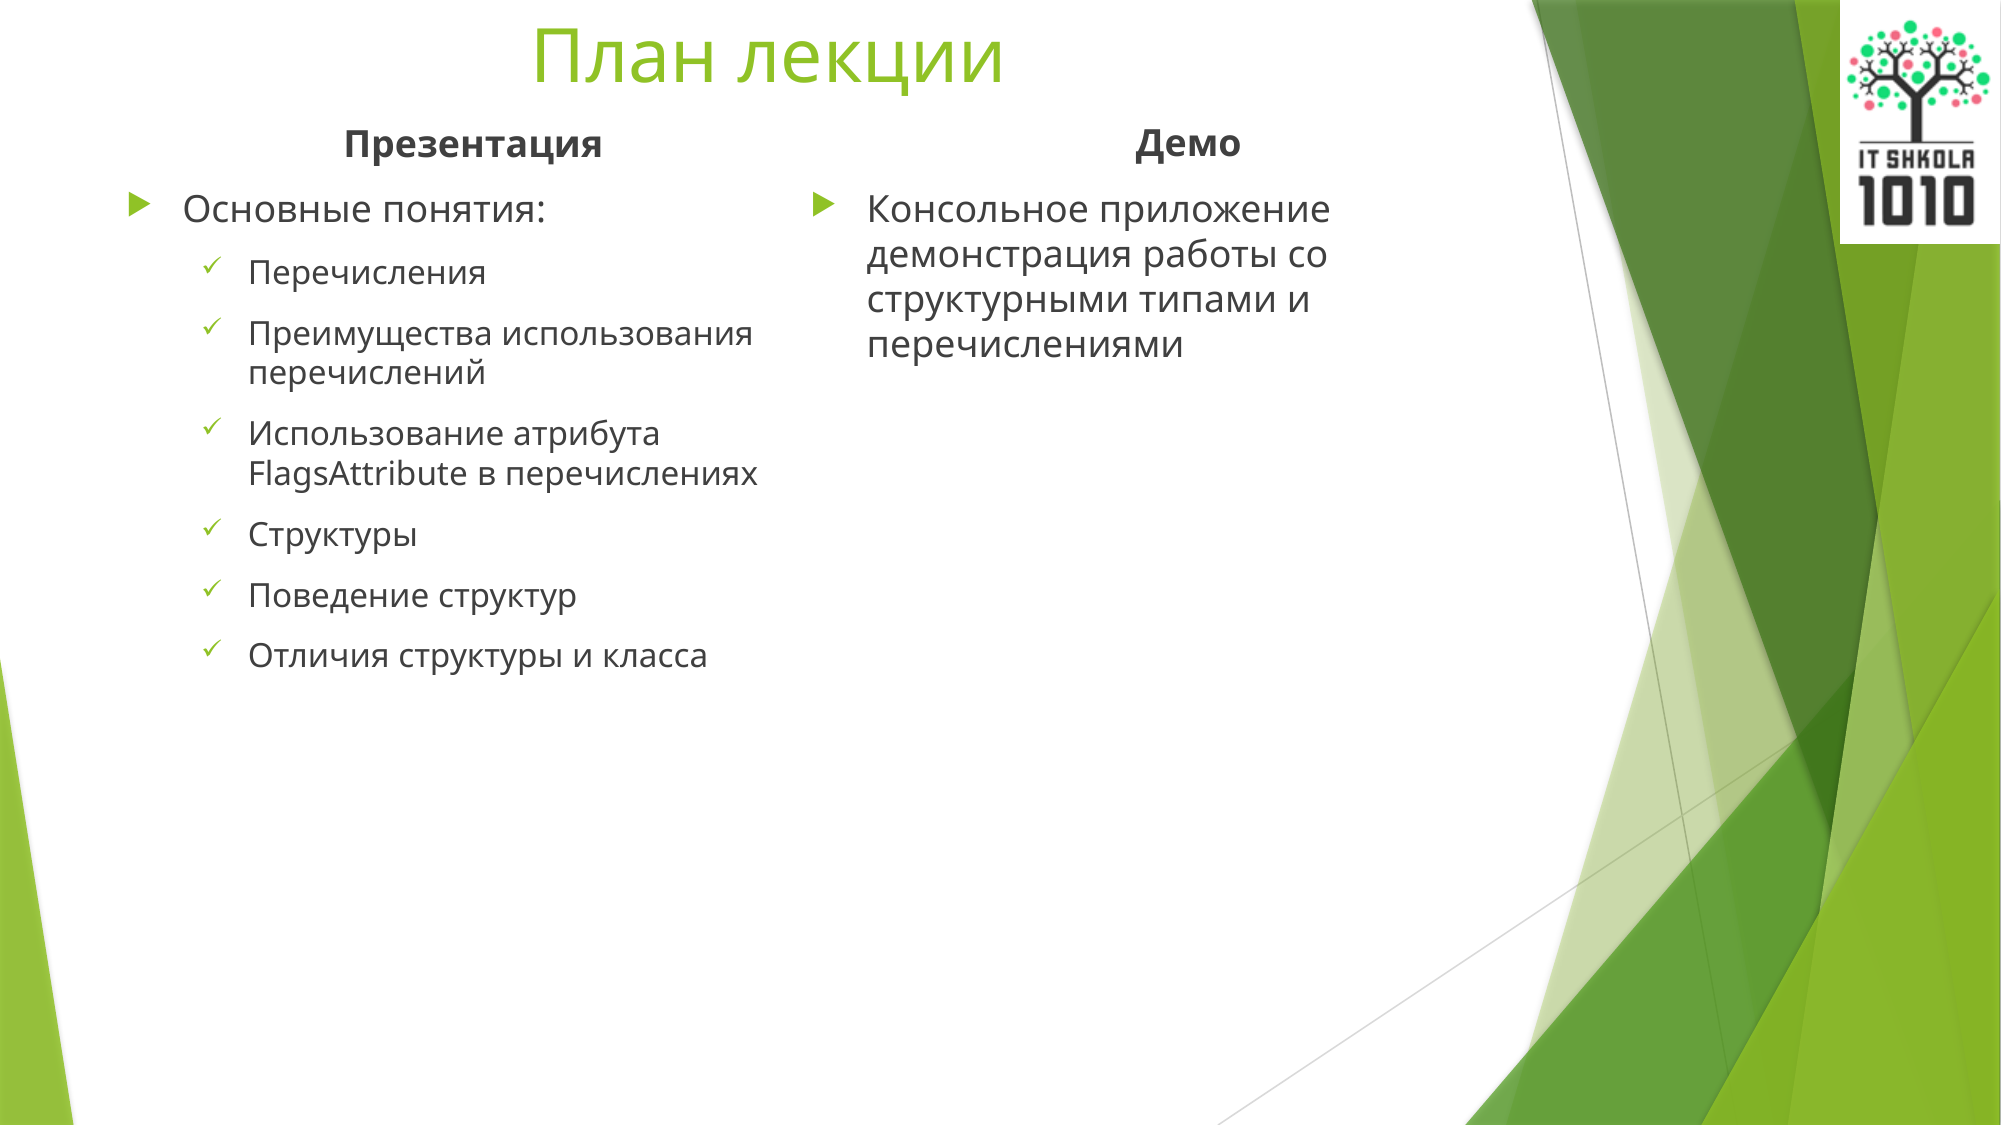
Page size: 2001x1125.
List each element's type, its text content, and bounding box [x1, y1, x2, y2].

picture [1839, 0, 2000, 245]
title План лекции [0, 0, 1538, 112]
text_box Демо Консольное приложение демонстрация работы со структурными типами и перечислениями [795, 111, 1583, 1078]
list Презентация Основные понятия: Перечисления Преимущества использования перечислений Использование атрибута FlagsAttribute в перечислениях Структуры Поведение структур Отличия структуры и класса [111, 112, 795, 1078]
